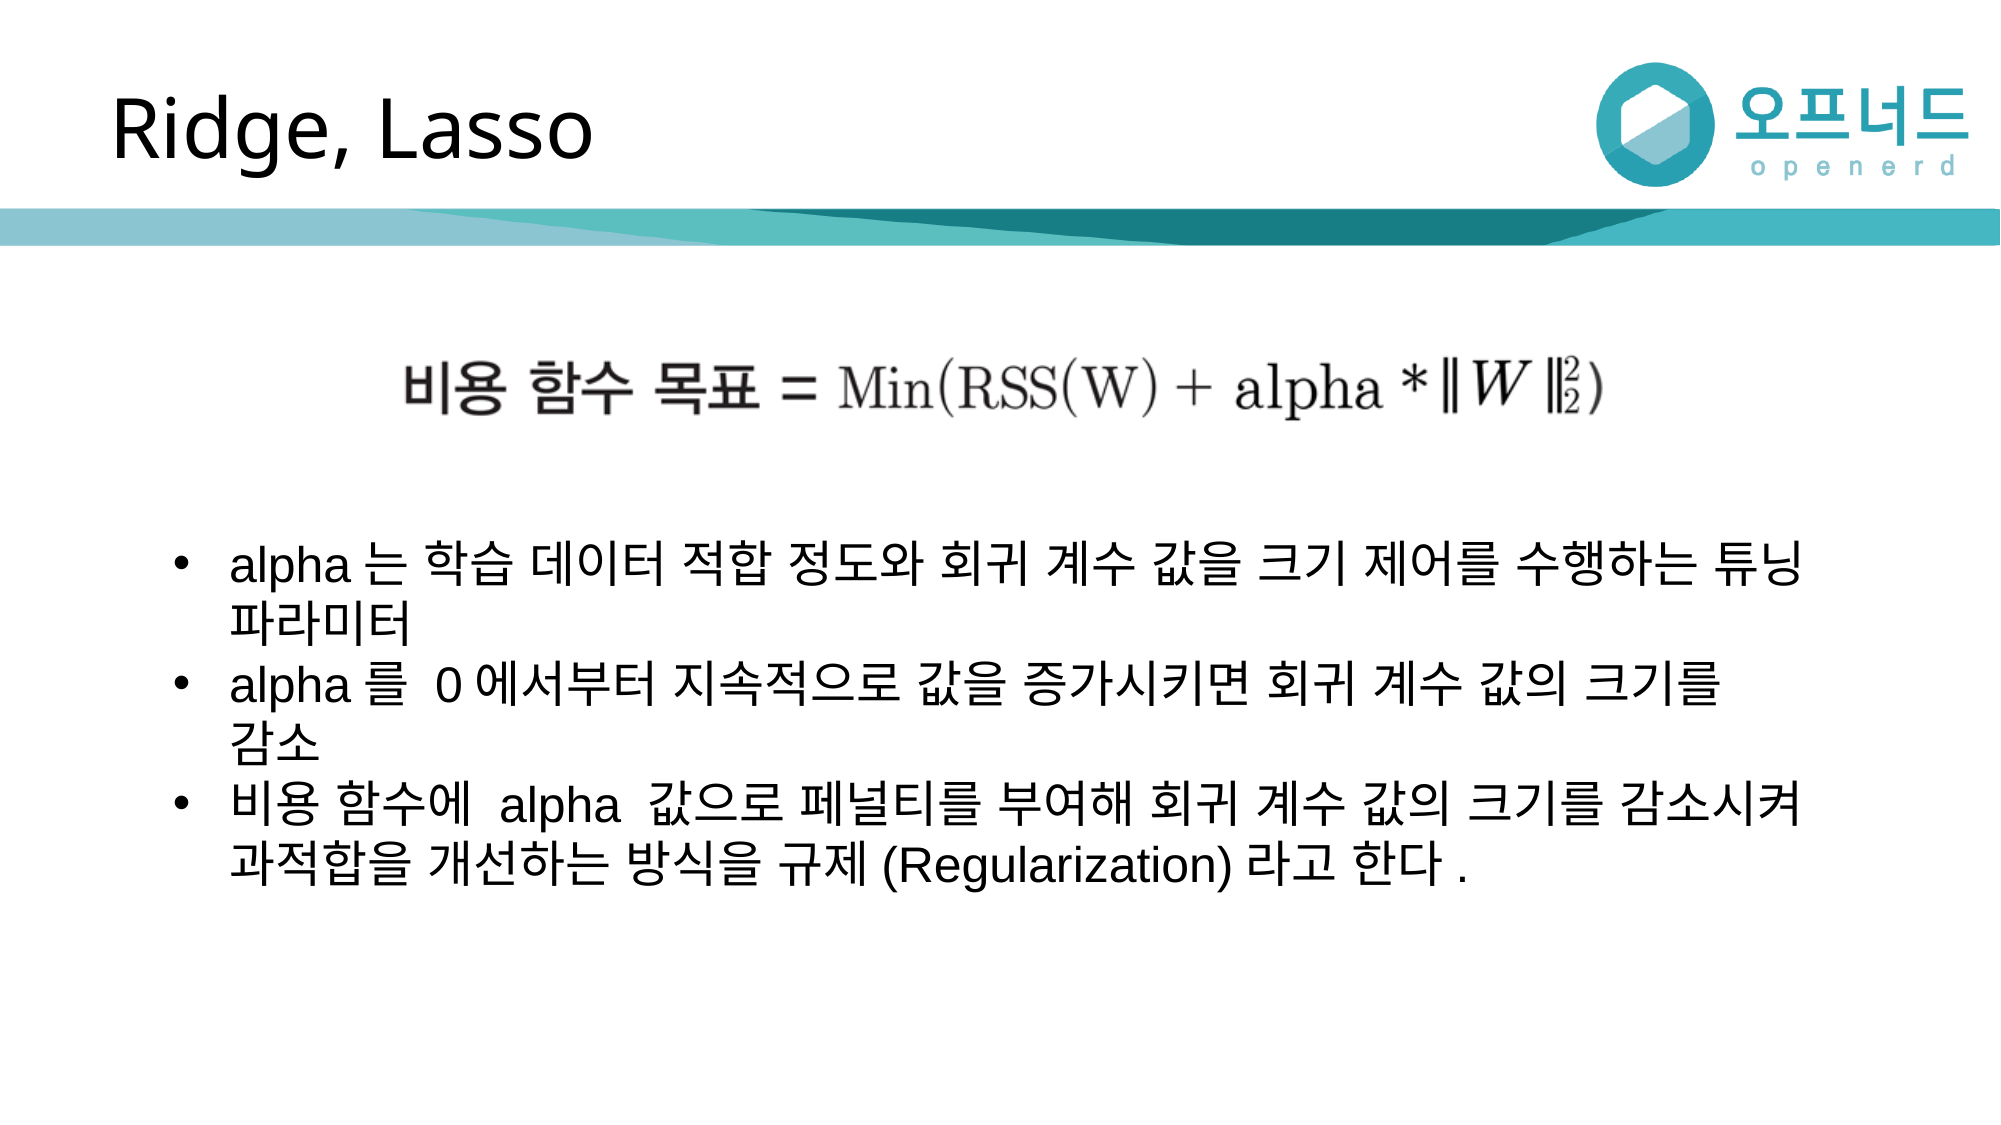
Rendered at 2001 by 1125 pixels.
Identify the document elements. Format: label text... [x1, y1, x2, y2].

picture [1324, 208, 2000, 246]
picture [1596, 62, 1969, 187]
title Ridge, Lasso [109, 72, 1324, 263]
picture [369, 312, 1631, 460]
picture [0, 208, 109, 246]
text_box alpha는 학습 데이터 적합 정도와 회귀 계수 값을 크기 제어를 수행하는 튜닝 파라미터 alpha를 0에서부터 지속적으로 값을 증가시키면 회귀 계수 값의 크기를 감소 비용 함수에 alpha 값으로 페널티를 부여해 회귀 계수 값의 크기를 감소시켜 과적합을 개선하는 방식을 규제(Regularization)라고 한다. [158, 524, 1842, 900]
